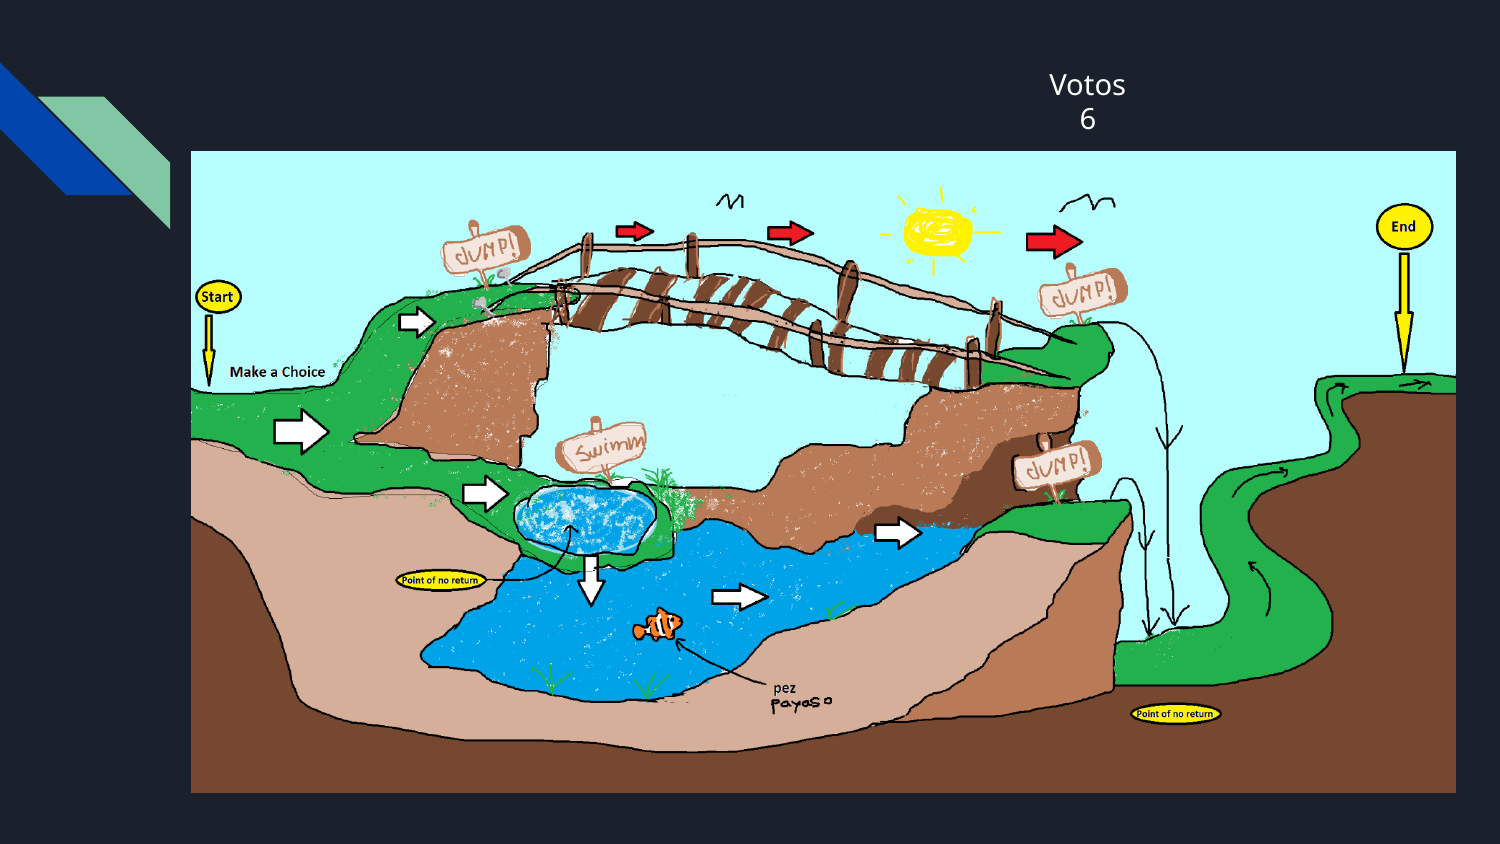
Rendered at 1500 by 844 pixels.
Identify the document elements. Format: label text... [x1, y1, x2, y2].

text_box Votos 6 [1024, 50, 1152, 150]
picture [191, 151, 1456, 793]
